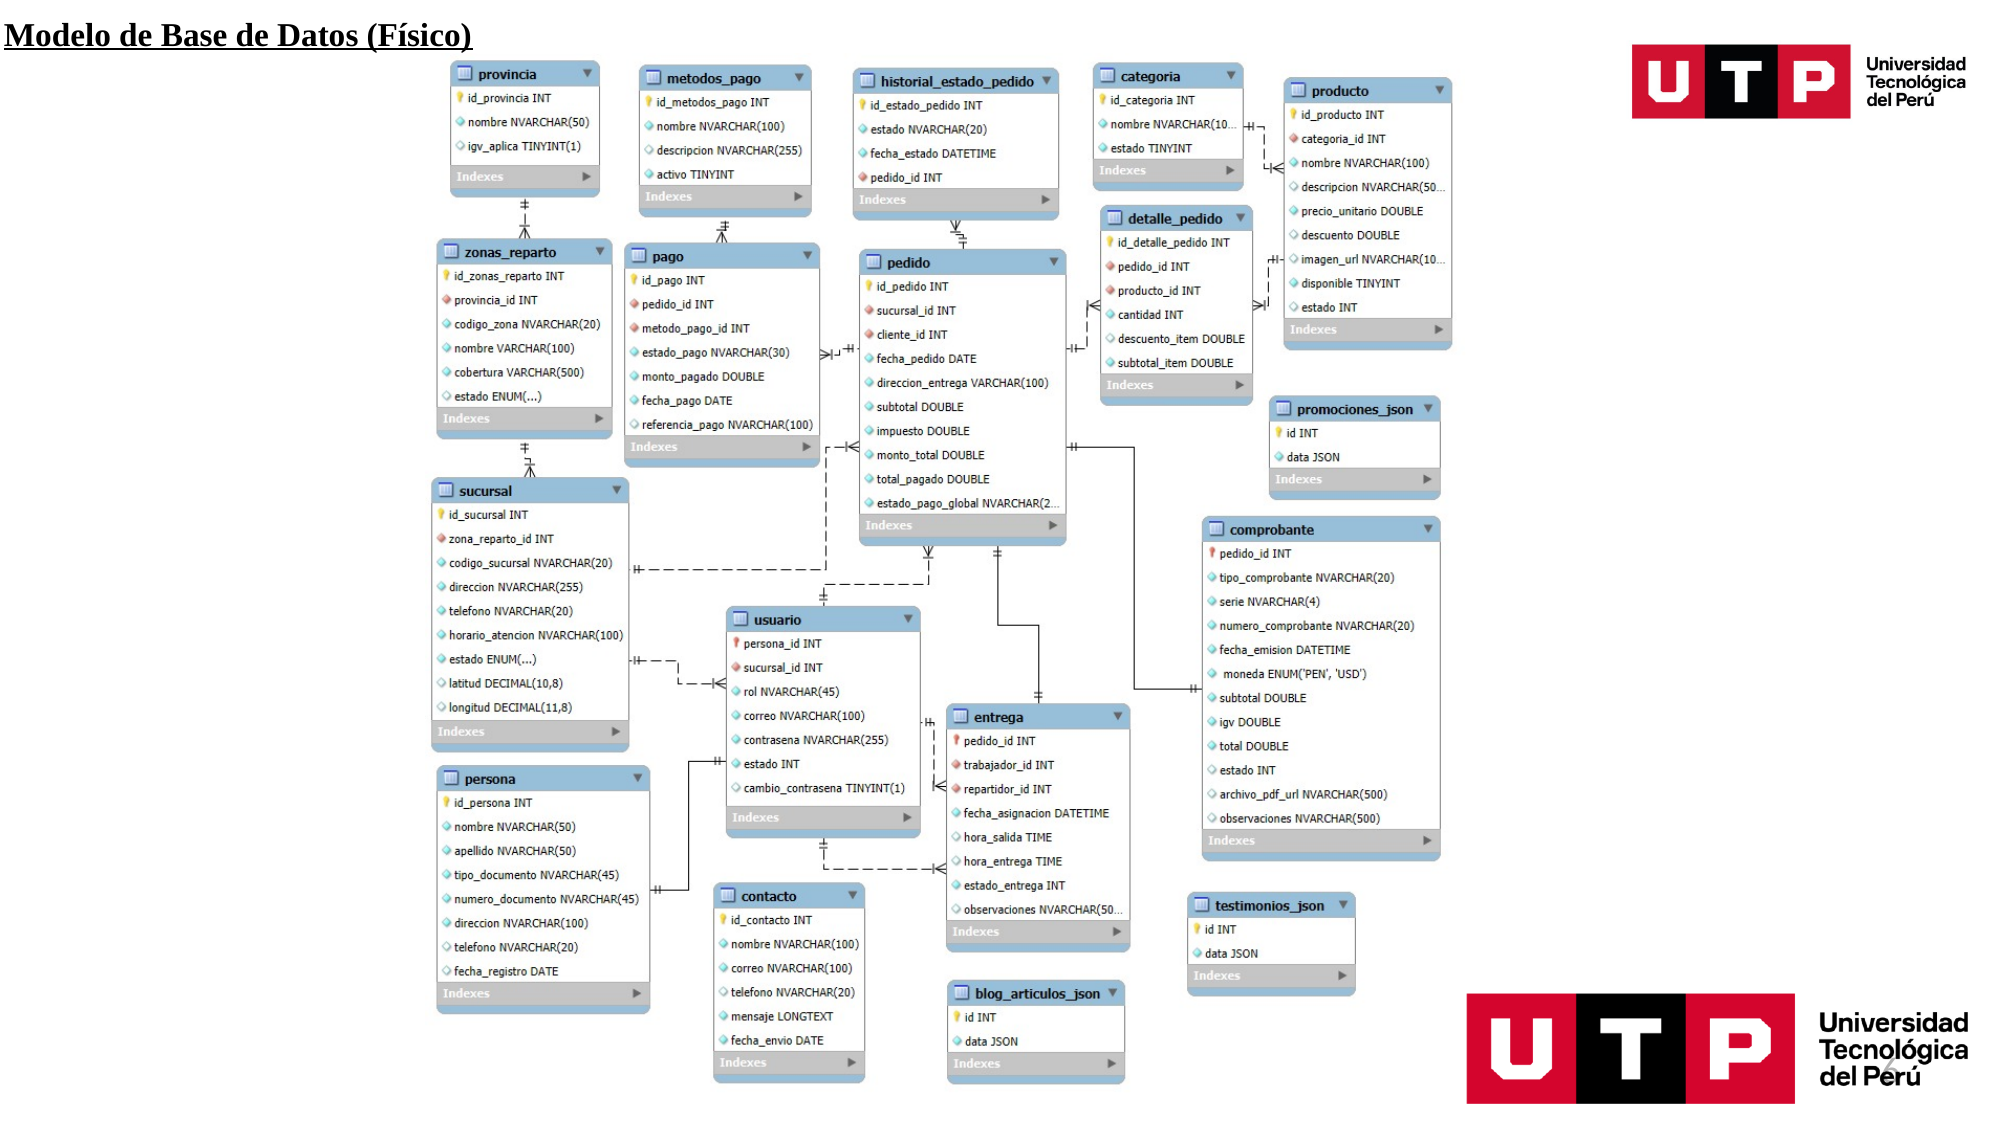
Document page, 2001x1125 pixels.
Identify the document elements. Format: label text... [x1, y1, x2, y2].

picture [1625, 37, 1975, 126]
picture [425, 52, 1968, 1105]
title Modelo de Base de Datos (Físico) [1, 10, 1042, 201]
